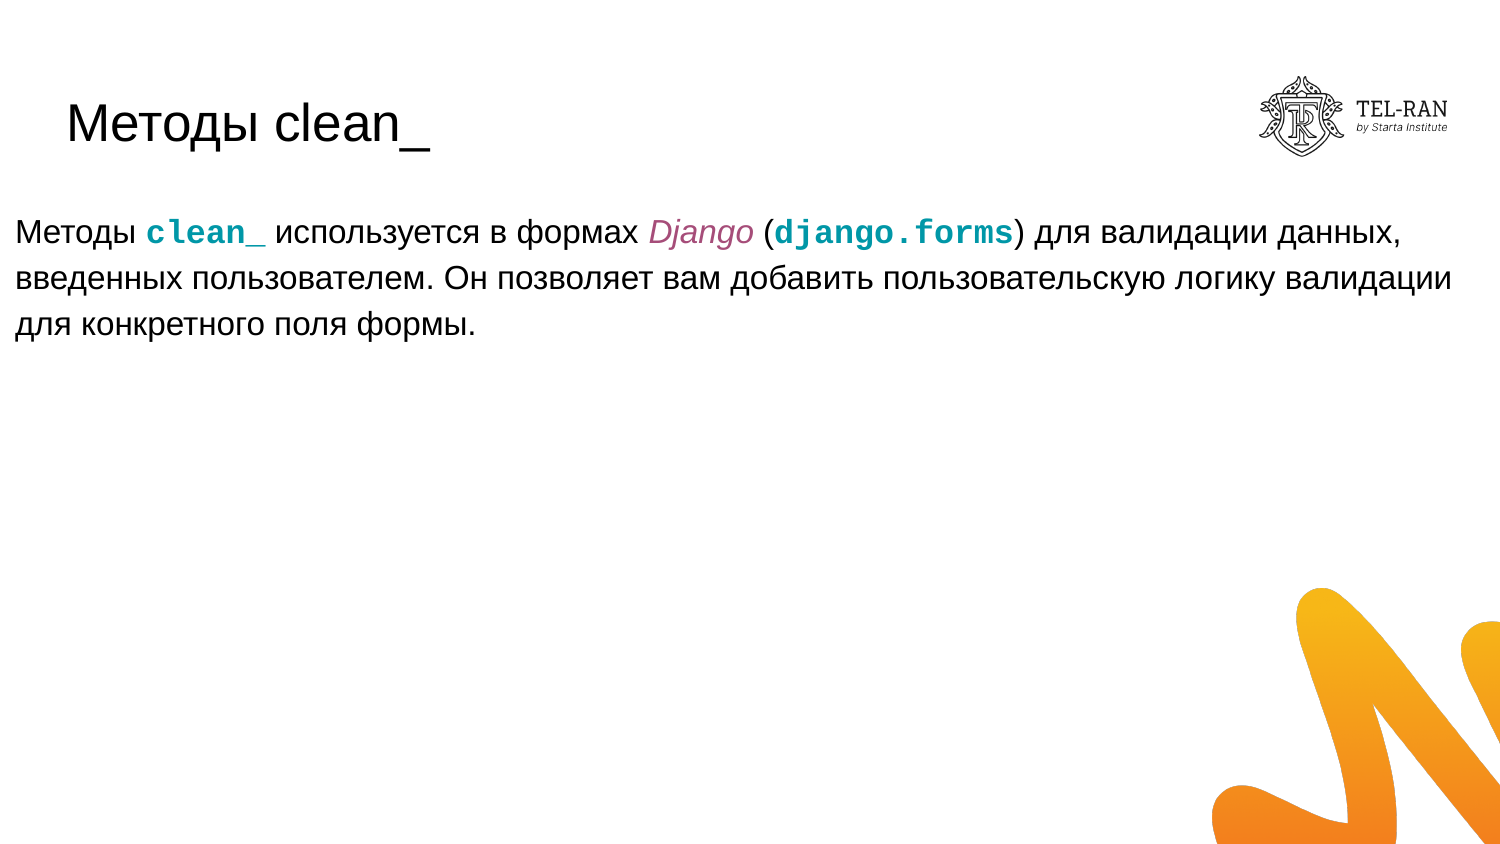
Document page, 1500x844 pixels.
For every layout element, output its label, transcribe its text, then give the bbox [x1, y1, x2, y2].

picture [1259, 76, 1447, 157]
list Методы clean_ используется в формах Django (django.forms) для валидации данных, введенных пользователем. Он позволяет вам добавить пользовательскую логику валидации для конкретного поля формы. [0, 189, 1500, 844]
title Методы clean_ [51, 72, 1449, 167]
picture [1152, 588, 1500, 844]
